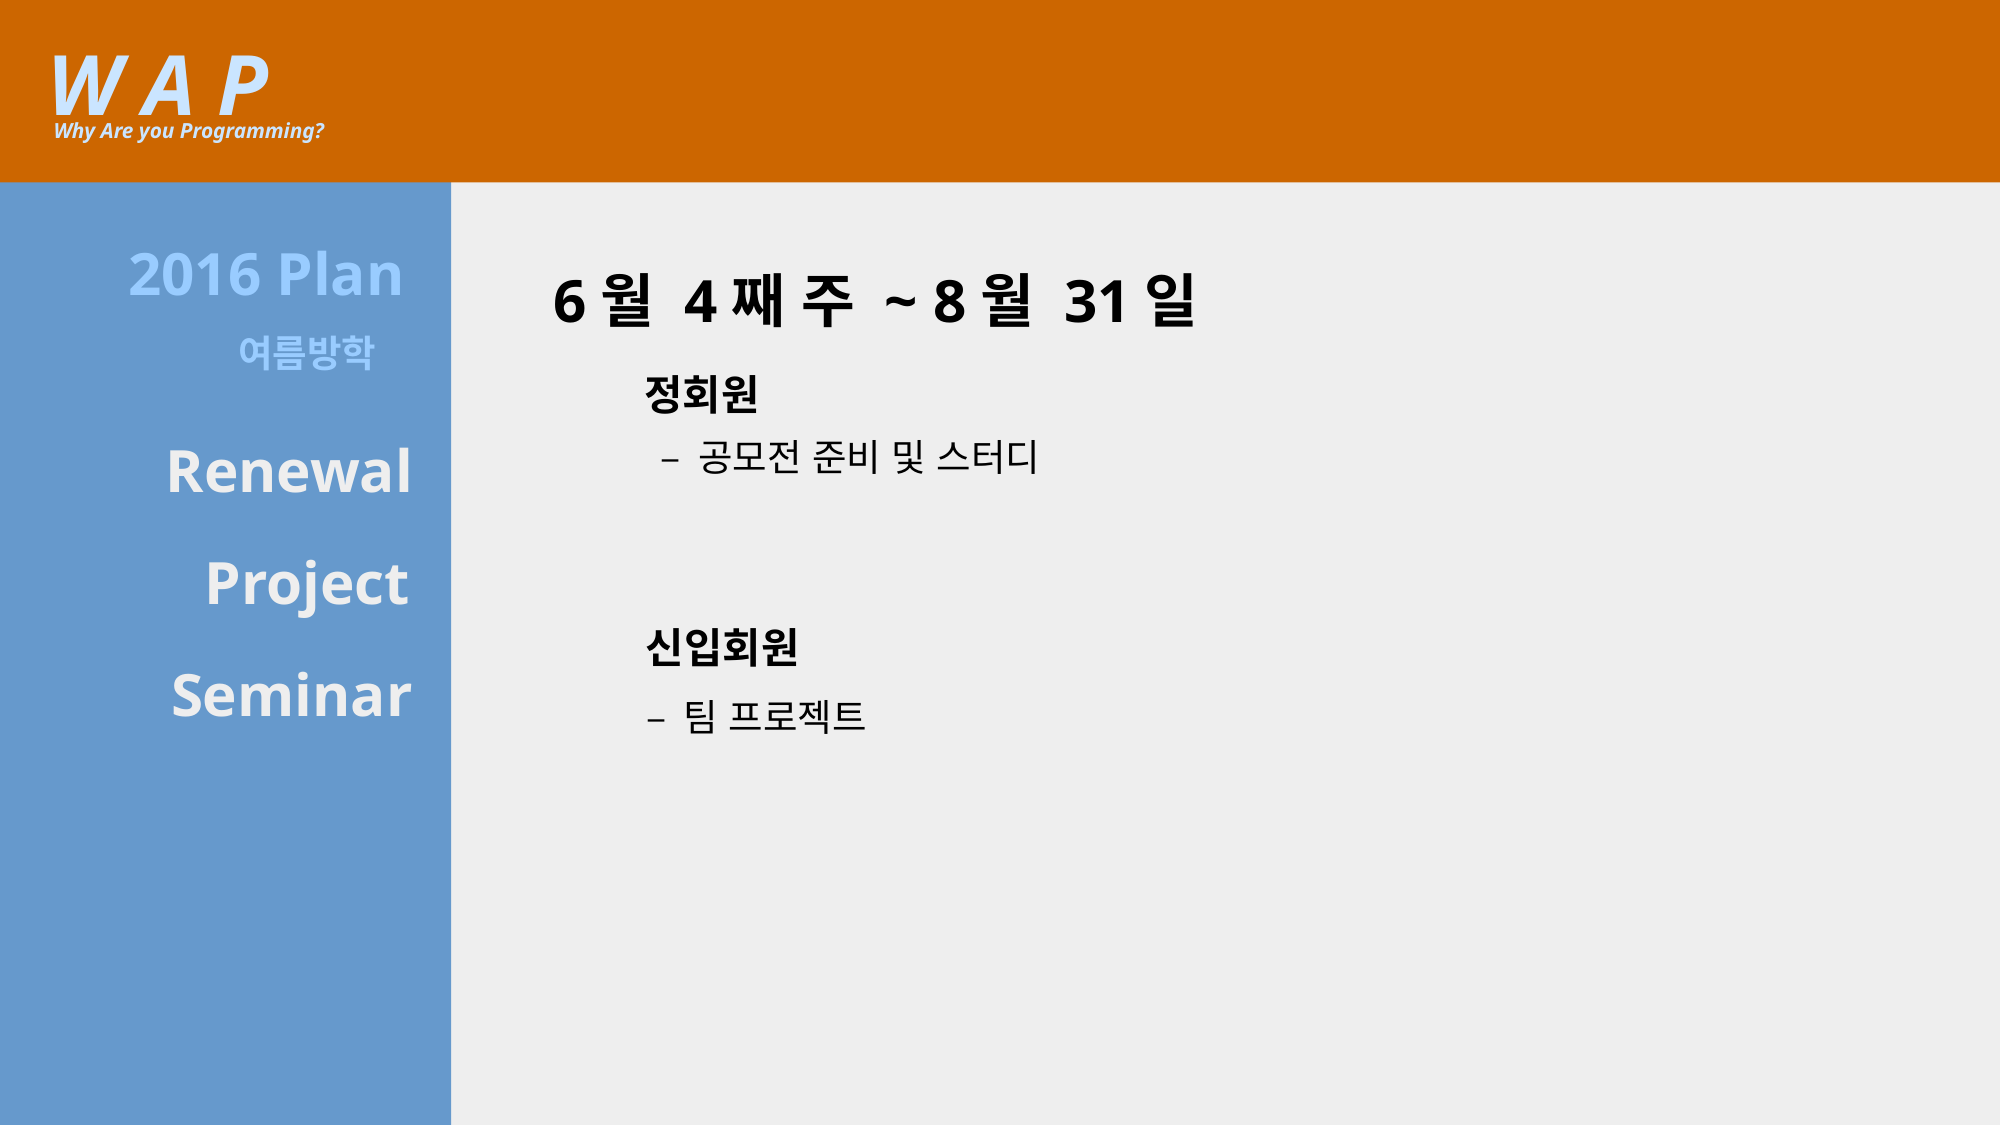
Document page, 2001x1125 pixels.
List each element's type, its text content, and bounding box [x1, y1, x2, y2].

text_box Project [189, 538, 425, 624]
text_box 2016 Plan [113, 229, 420, 315]
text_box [15, 25, 351, 151]
text_box Renewal [150, 426, 428, 512]
text_box 6월 4째 주 ~ 8월 31일 [538, 257, 1214, 342]
text_box 정회원 [629, 360, 775, 426]
text_box – 팀 프로젝트 [631, 686, 882, 747]
text_box Seminar [156, 650, 428, 736]
text_box 여름방학 [223, 322, 392, 383]
text_box – 공모전 준비 및 스터디 [646, 426, 1056, 532]
text_box 신입회원 [631, 613, 815, 679]
